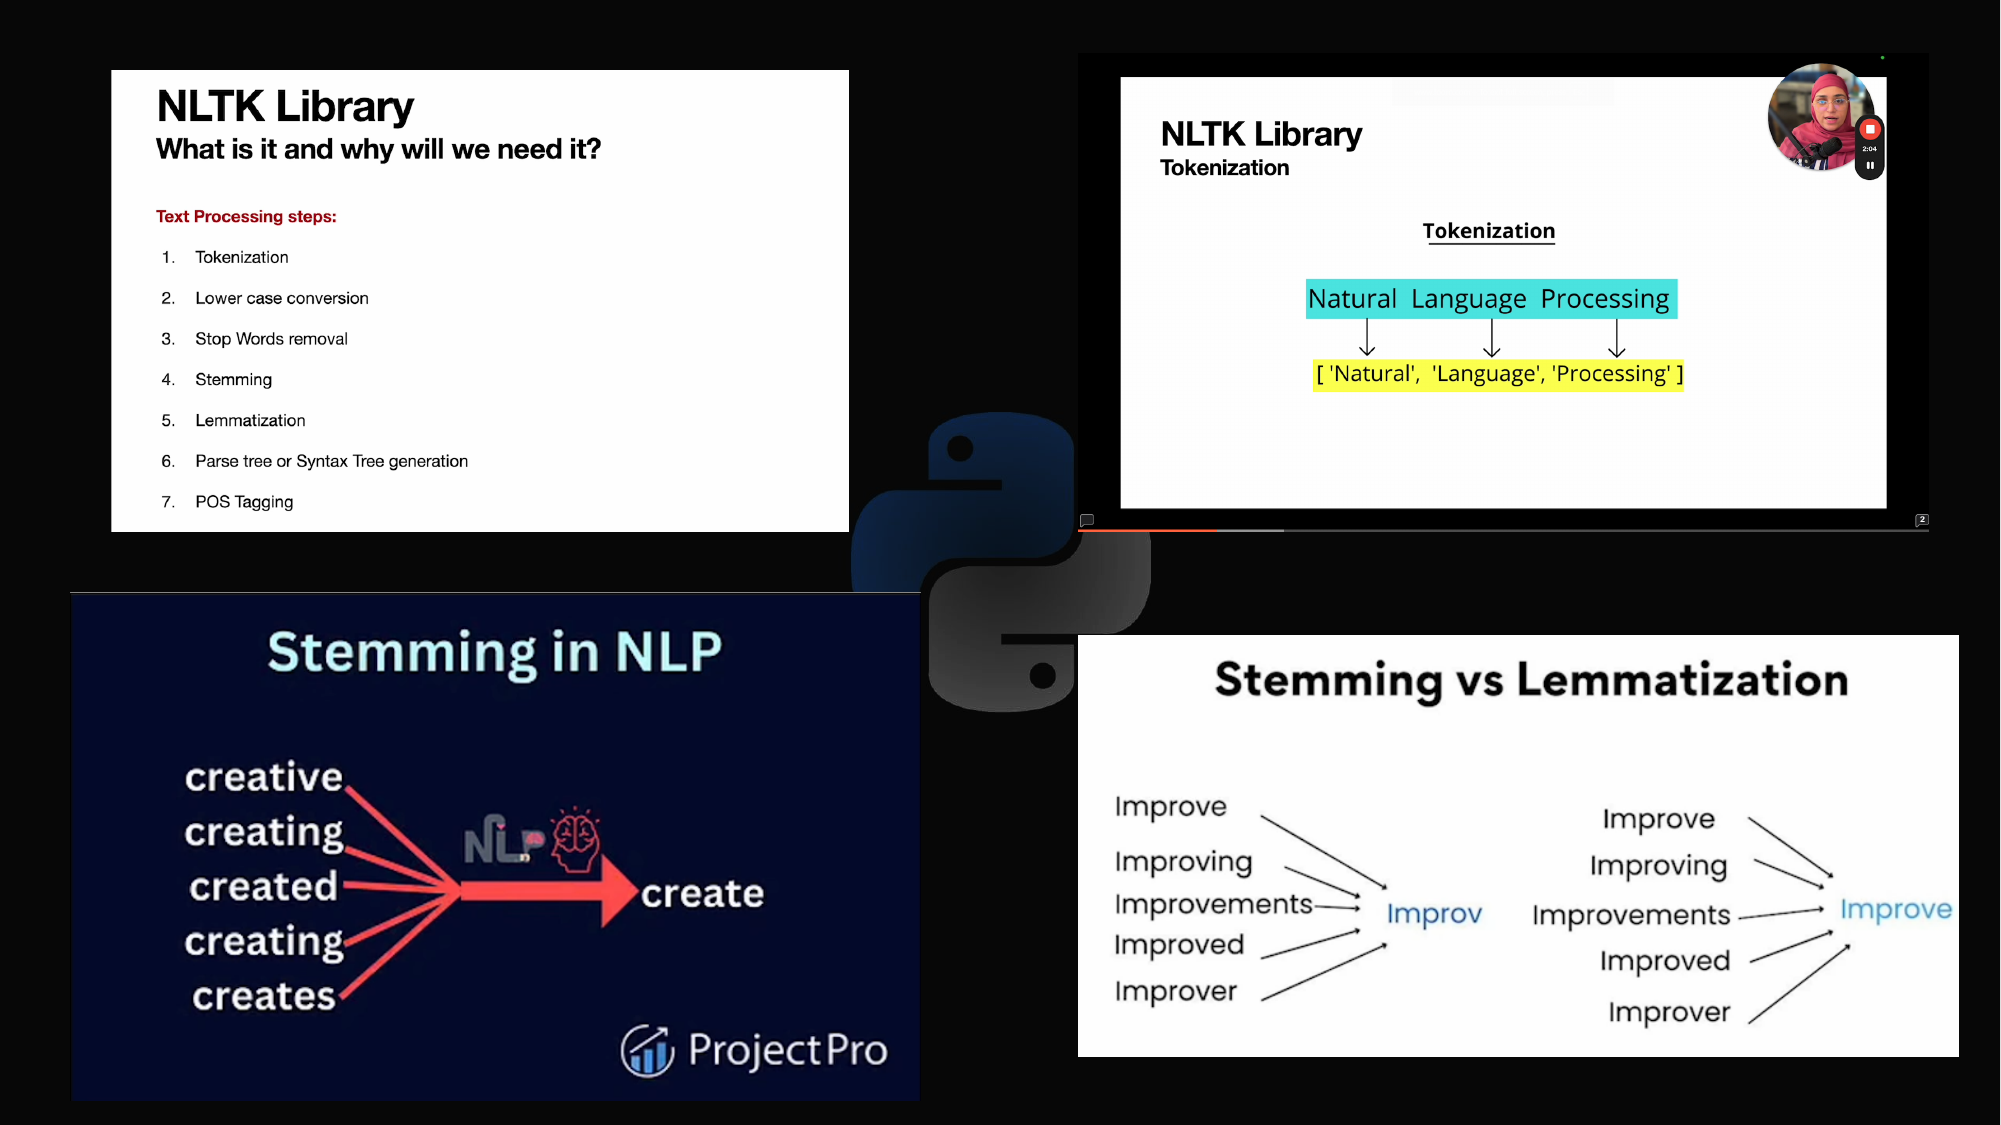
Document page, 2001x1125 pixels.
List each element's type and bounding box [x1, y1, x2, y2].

list [111, 70, 849, 533]
list [1078, 53, 1929, 532]
picture [0, 0, 2001, 1125]
